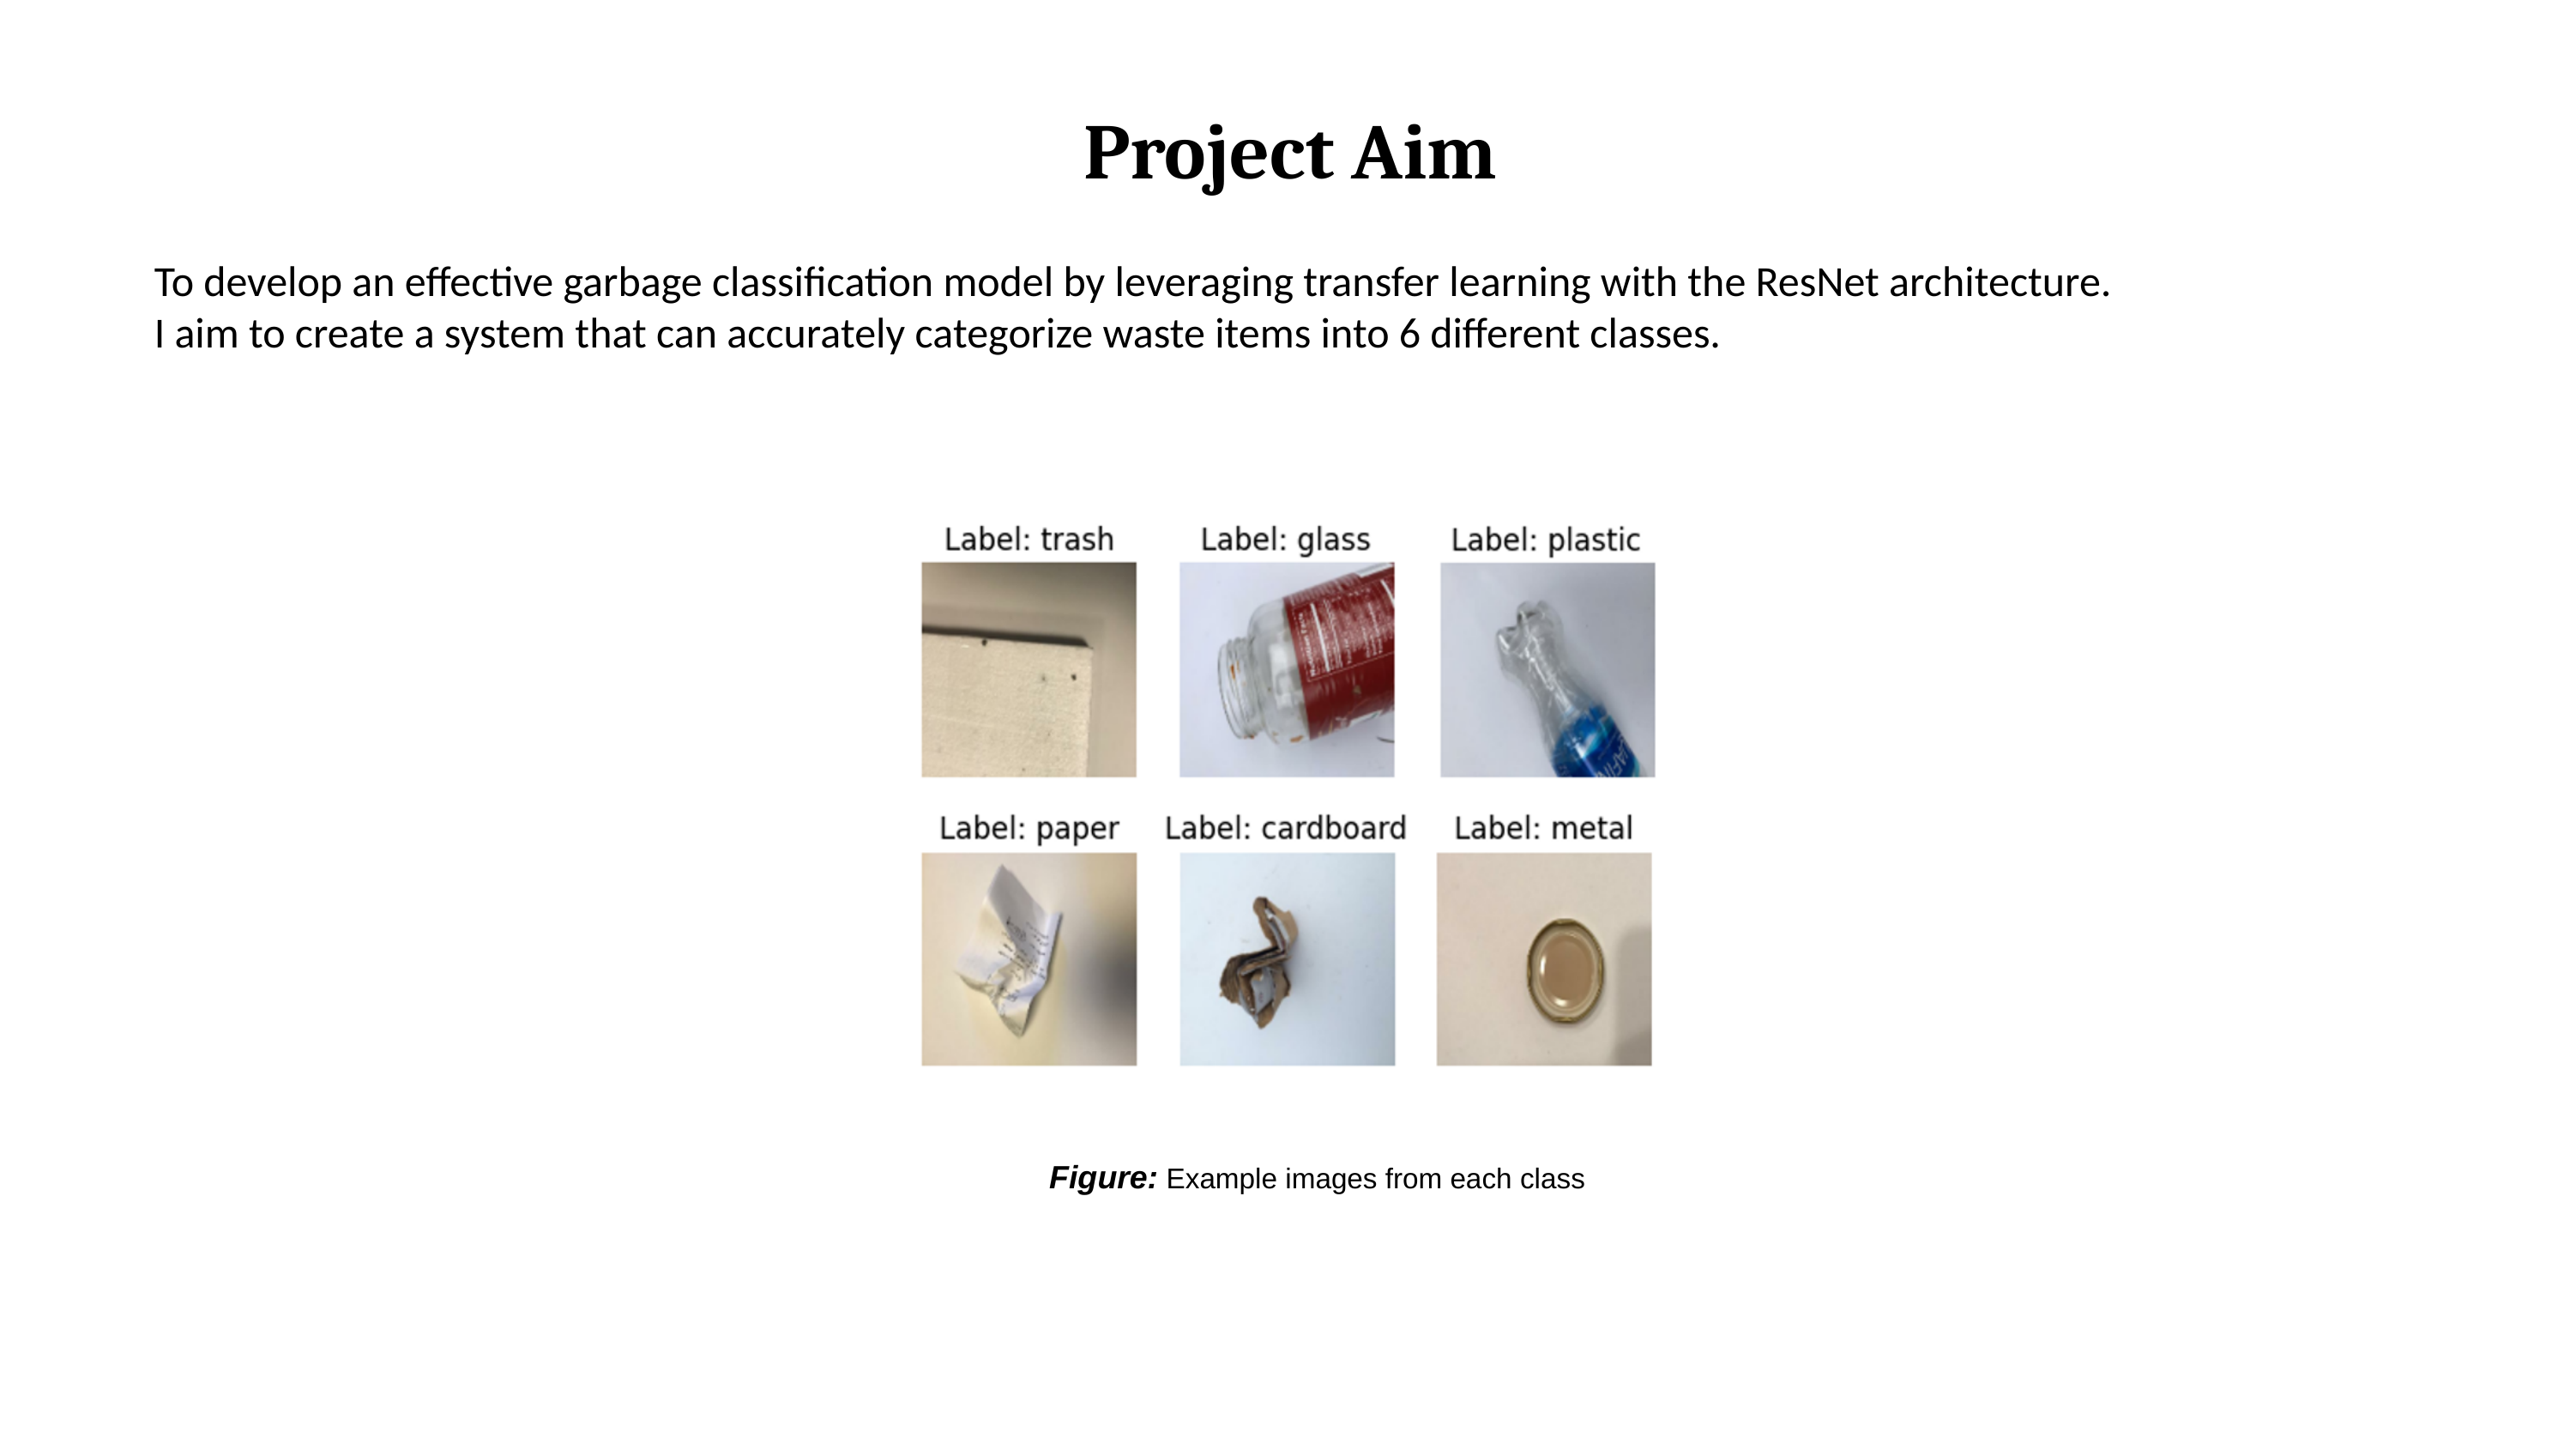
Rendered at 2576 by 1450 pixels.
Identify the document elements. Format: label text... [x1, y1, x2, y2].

picture [892, 503, 1689, 1092]
text_box Project Aim [3, 0, 2576, 202]
text_box Figure: Example images from each class [1036, 1150, 1599, 1202]
text_box To develop an effective garbage classification model by leveraging transfer learning with the ResNet architecture. I aim to create a system that can accurately categorize waste items into 6 different classes. [142, 247, 2386, 414]
